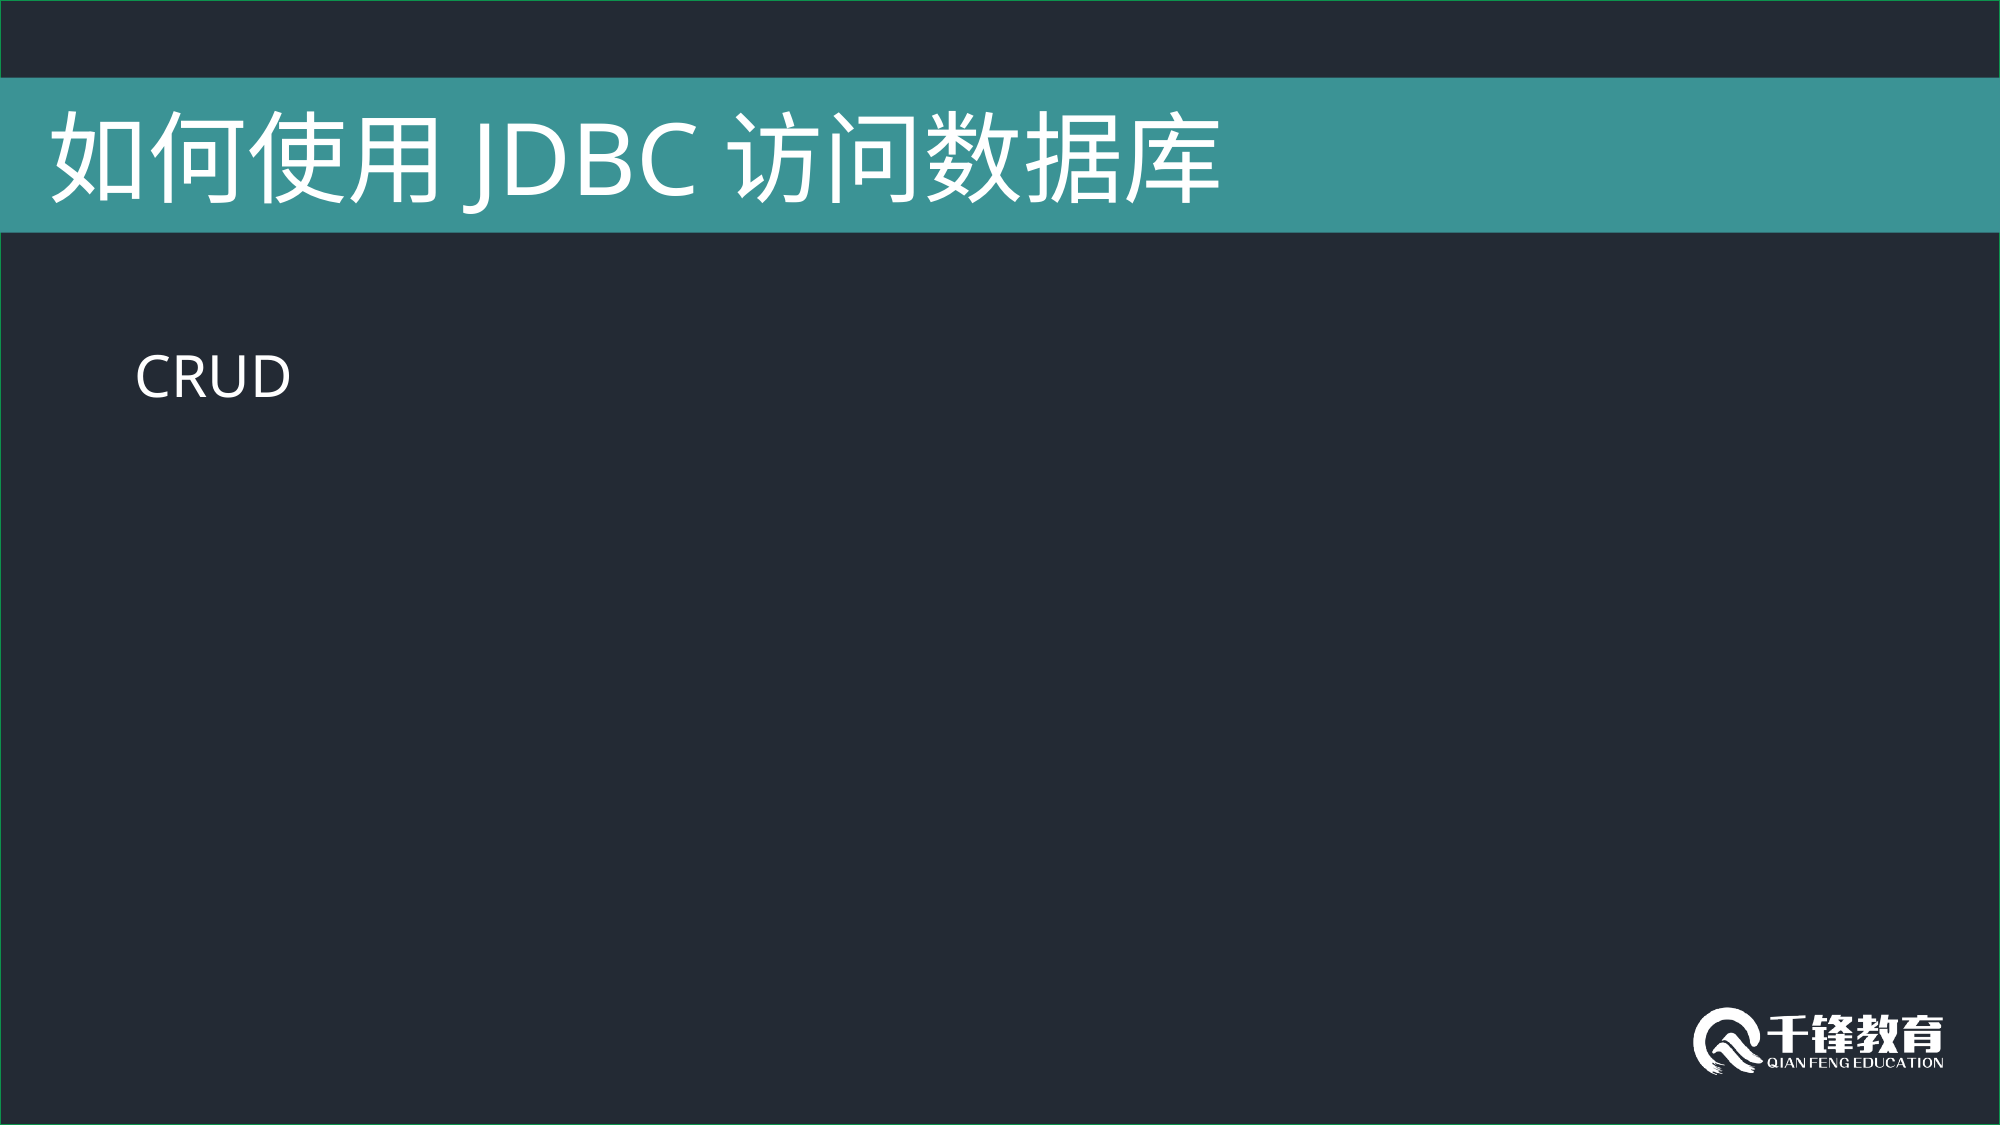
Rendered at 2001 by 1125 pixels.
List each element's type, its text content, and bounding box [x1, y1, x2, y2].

text_box 如何使用JDBC访问数据库 [39, 87, 1961, 223]
text_box [0, 233, 2000, 1125]
text_box [0, 0, 2000, 77]
picture [1691, 1002, 1948, 1080]
text_box CRUD [127, 296, 1893, 417]
text_box [0, 77, 2000, 233]
